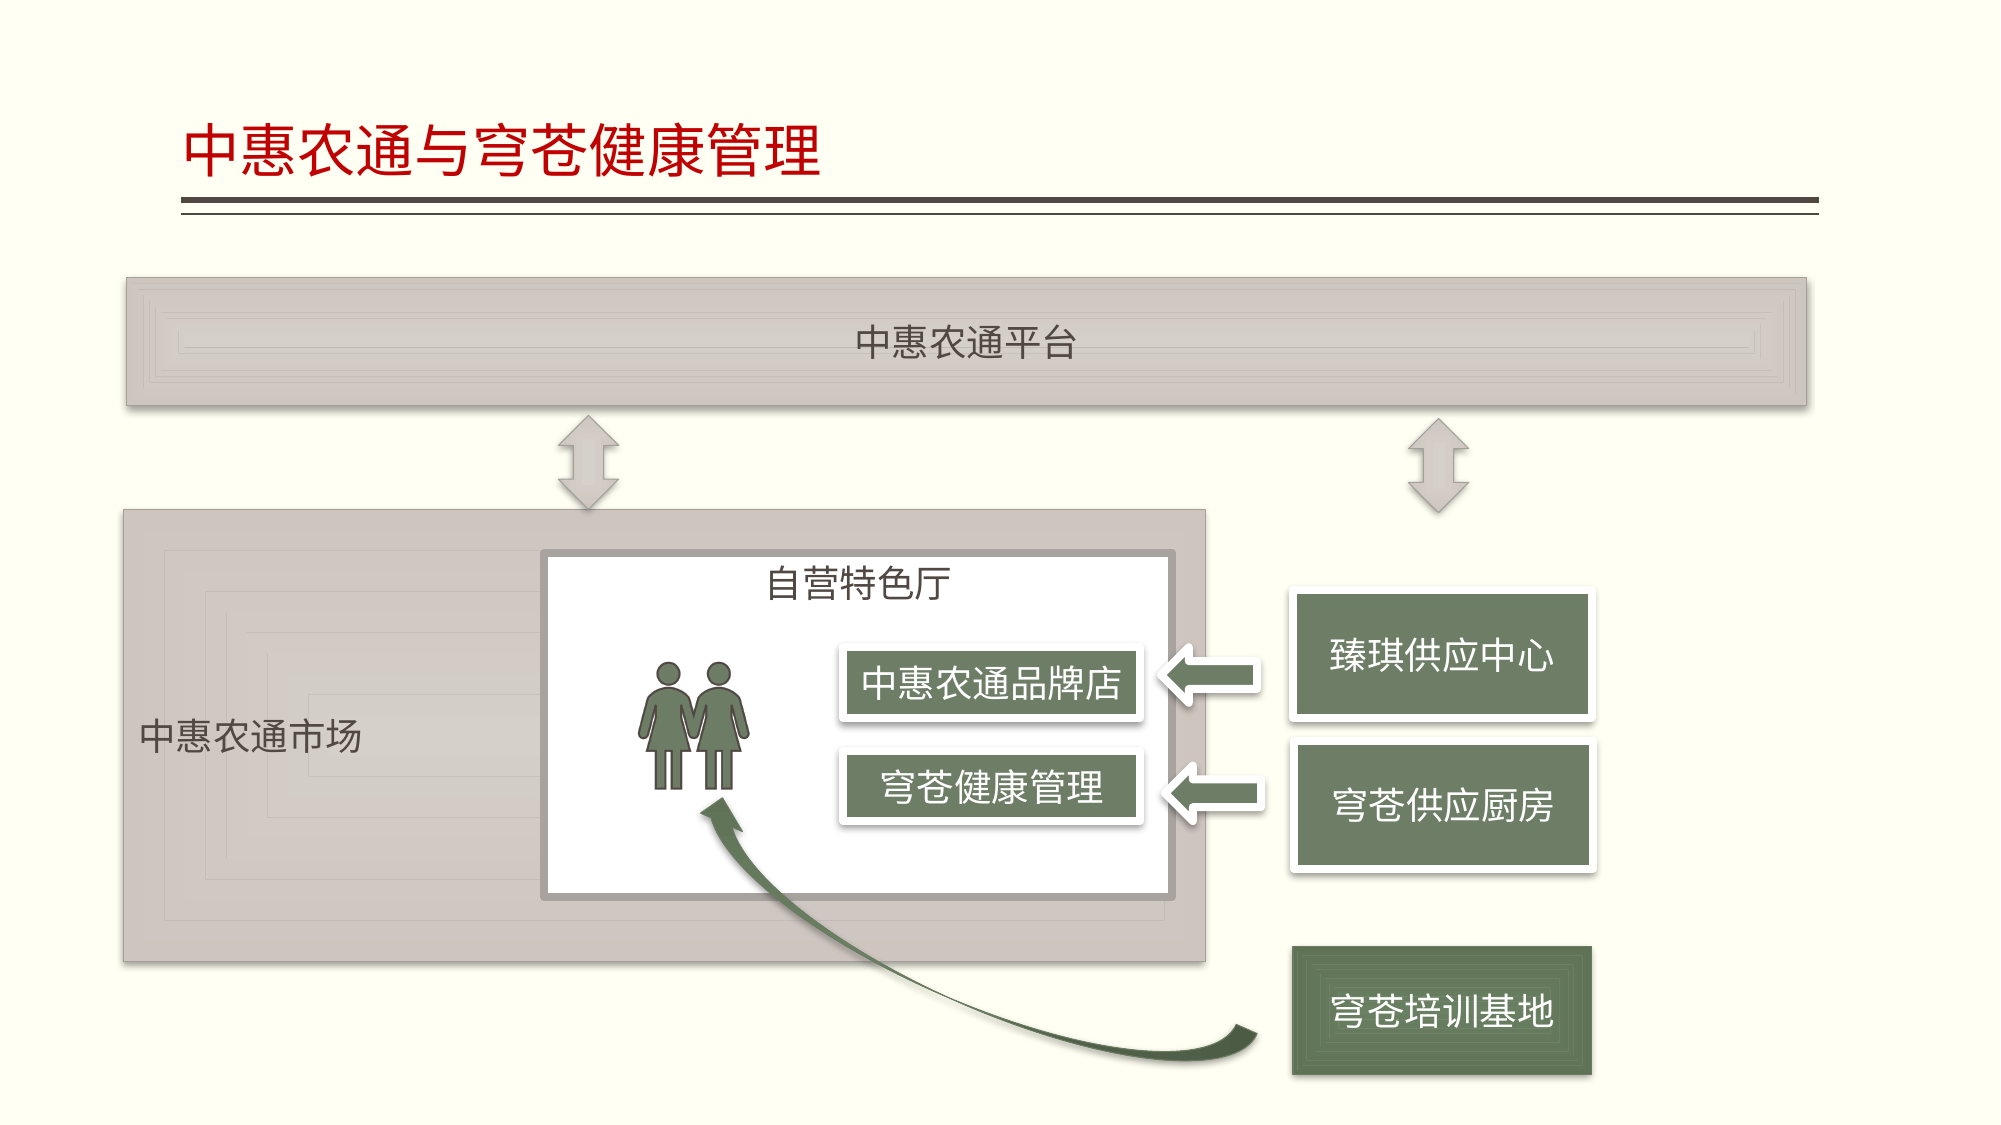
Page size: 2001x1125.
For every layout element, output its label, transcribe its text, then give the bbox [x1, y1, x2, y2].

text_box [700, 809, 1258, 1062]
text_box [1161, 761, 1266, 826]
text_box 穹苍健康管理 [839, 747, 1144, 825]
text_box 中惠农通品牌店 [839, 643, 1144, 722]
text_box [557, 414, 620, 510]
text_box 穹苍培训基地 [1292, 946, 1592, 1075]
text_box 自营特色厅 [540, 549, 1176, 901]
text_box [1407, 418, 1470, 513]
text_box 穹苍供应厨房 [1290, 737, 1597, 873]
text_box 中惠农通平台 [126, 277, 1807, 406]
text_box 臻琪供应中心 [1289, 586, 1596, 722]
text_box [1157, 643, 1262, 707]
picture [618, 650, 769, 801]
text_box 中惠农通市场 [123, 509, 1206, 962]
title 中惠农通与穹苍健康管理 [181, 12, 1819, 193]
